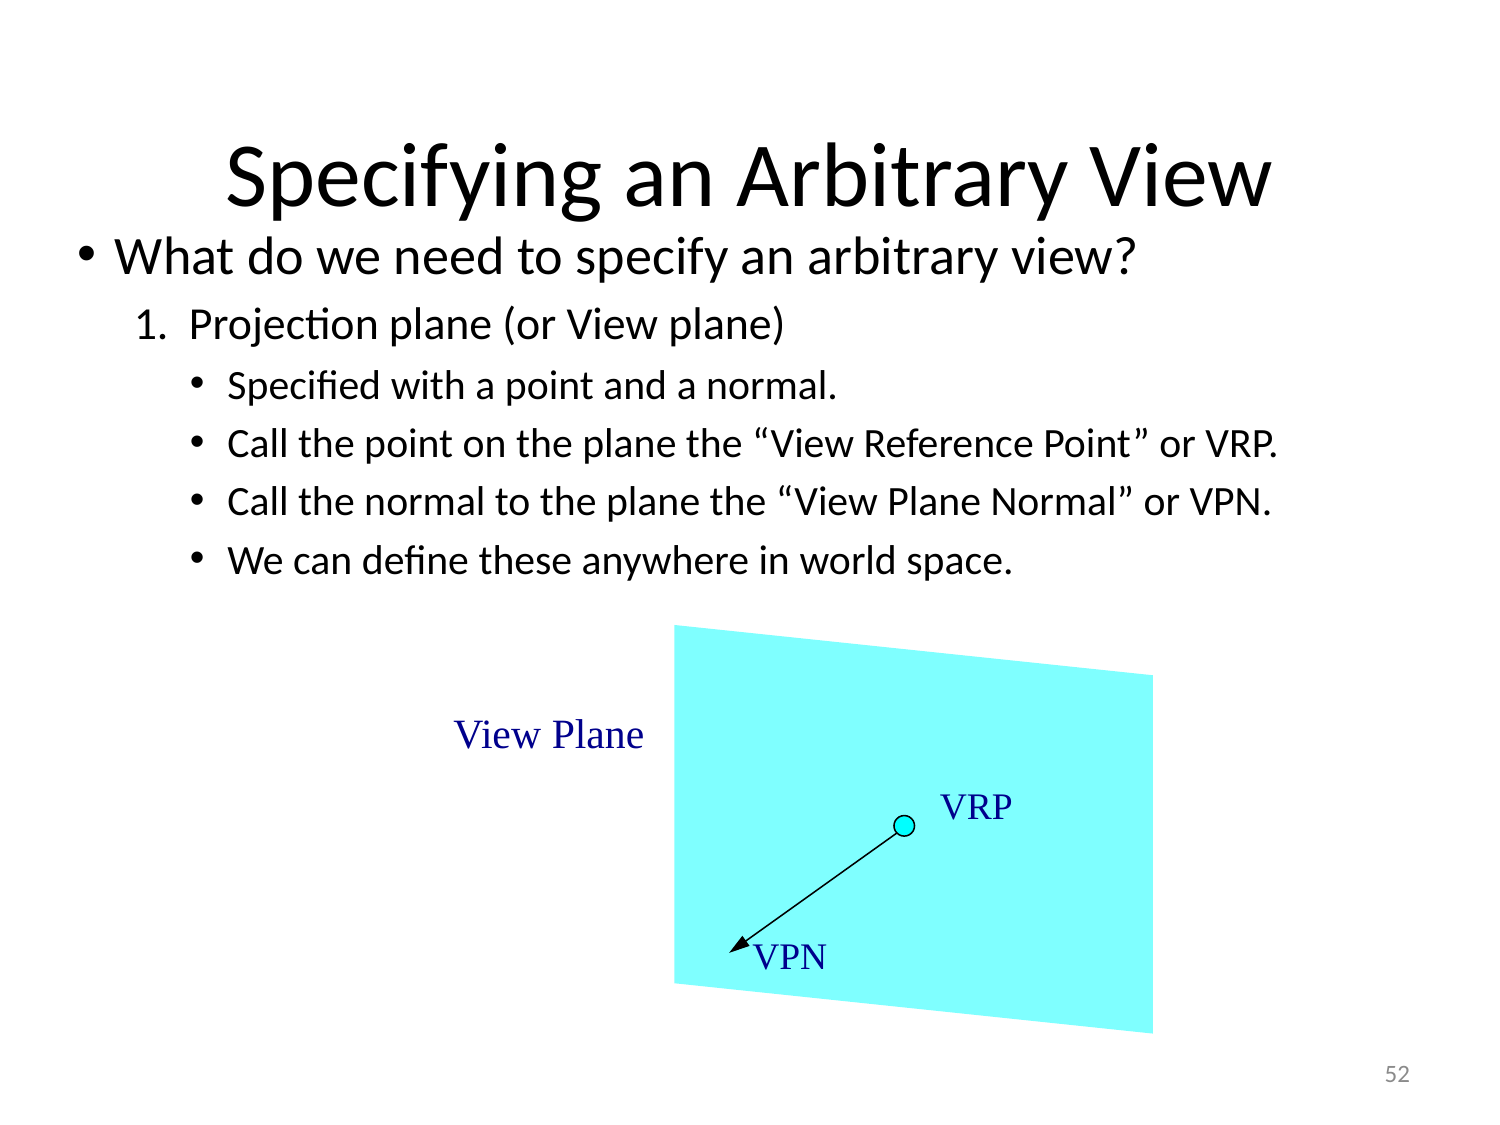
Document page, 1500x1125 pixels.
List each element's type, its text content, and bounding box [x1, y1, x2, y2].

text_box [674, 624, 1153, 1034]
title Specifying an Arbitrary View [75, 45, 1425, 212]
text_box [729, 833, 896, 953]
text_box [893, 815, 915, 837]
text_box VPN [737, 924, 843, 985]
text_box View Plane [438, 699, 660, 765]
text_box VRP [925, 774, 1028, 835]
list What do we need to specify an arbitrary view? 1. Projection plane (or View plane) Specified with a point and a normal. Call the point on the plane the “View Reference Point” or VRP. Call the normal to the plane the “View Plane Normal” or VPN. We can define these anywhere in world space. [62, 212, 1425, 653]
slide_number 52 [1074, 1042, 1425, 1103]
